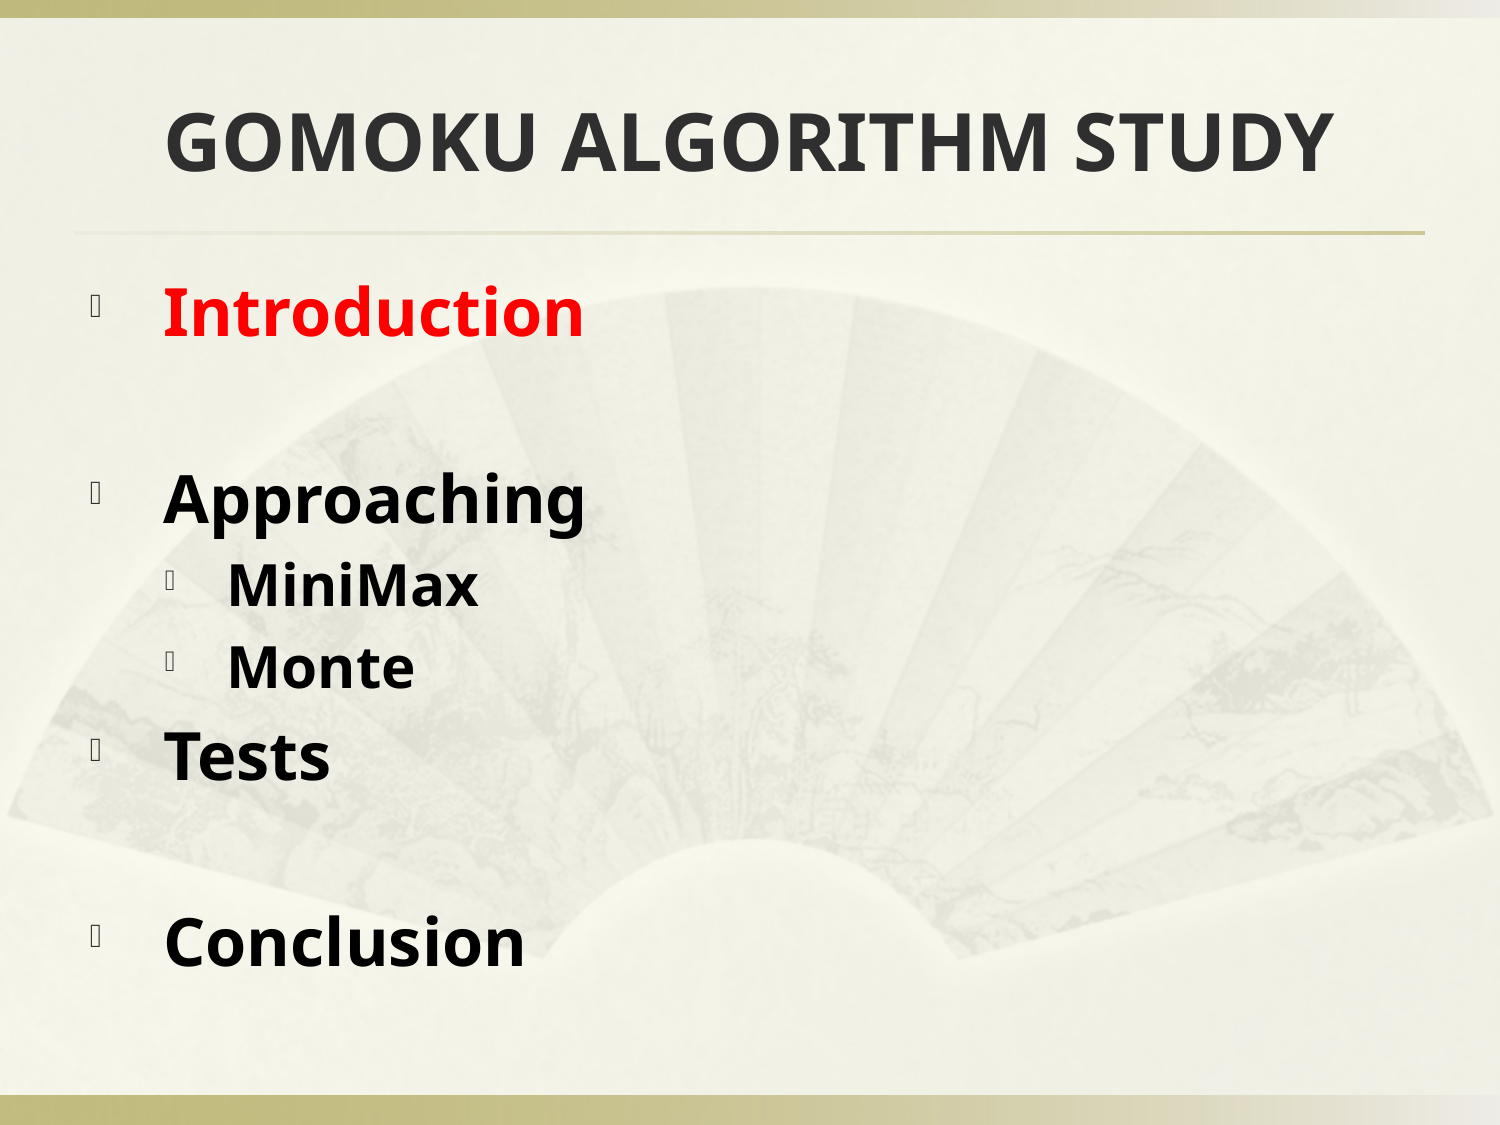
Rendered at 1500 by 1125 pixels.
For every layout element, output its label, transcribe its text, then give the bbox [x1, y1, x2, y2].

list Introduction Approaching MiniMax Monte Tests Conclusion [75, 262, 1425, 1032]
title GOMOKU ALGORITHM STUDY [75, 45, 1425, 233]
